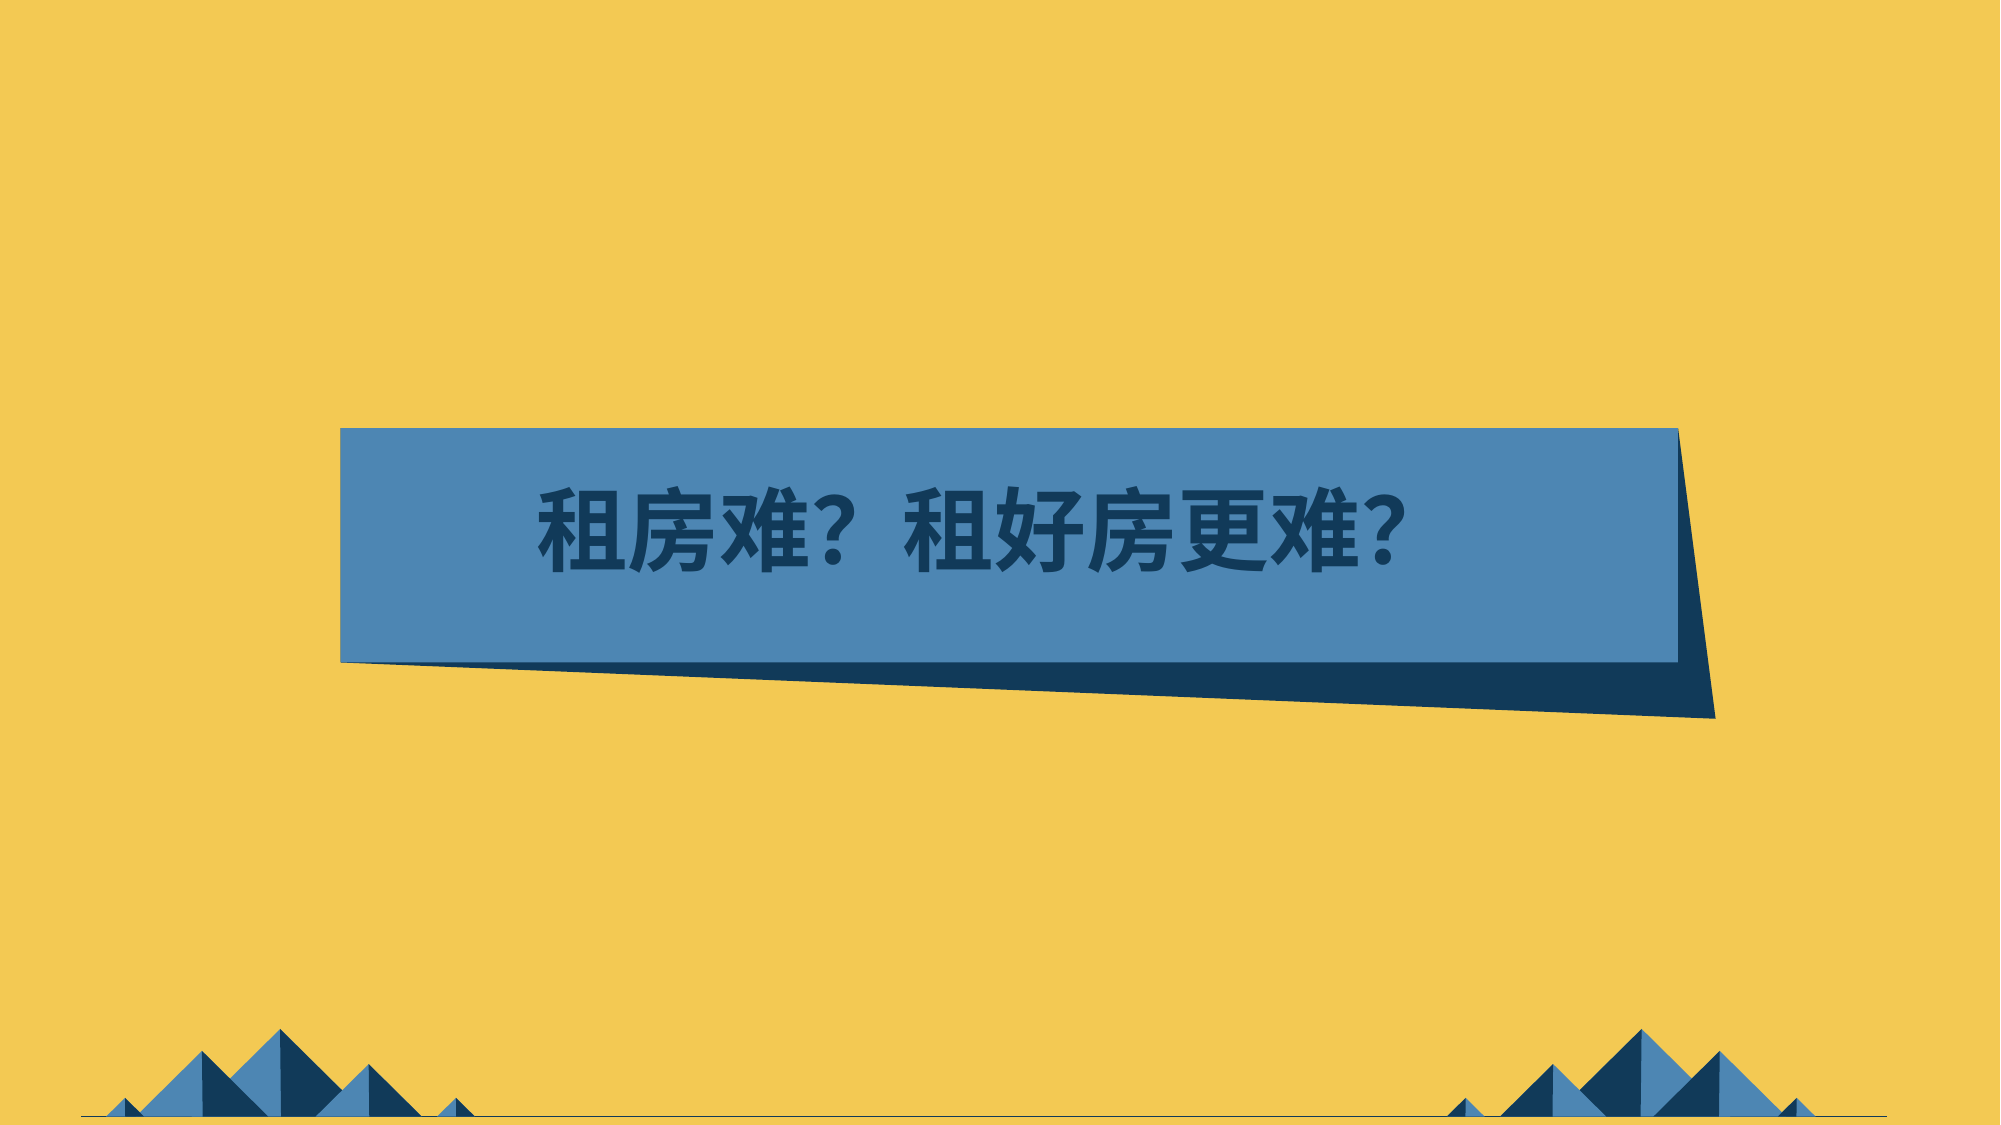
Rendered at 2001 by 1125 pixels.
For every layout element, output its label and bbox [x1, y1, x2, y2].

text_box [340, 428, 1716, 719]
text_box [81, 1028, 1888, 1117]
